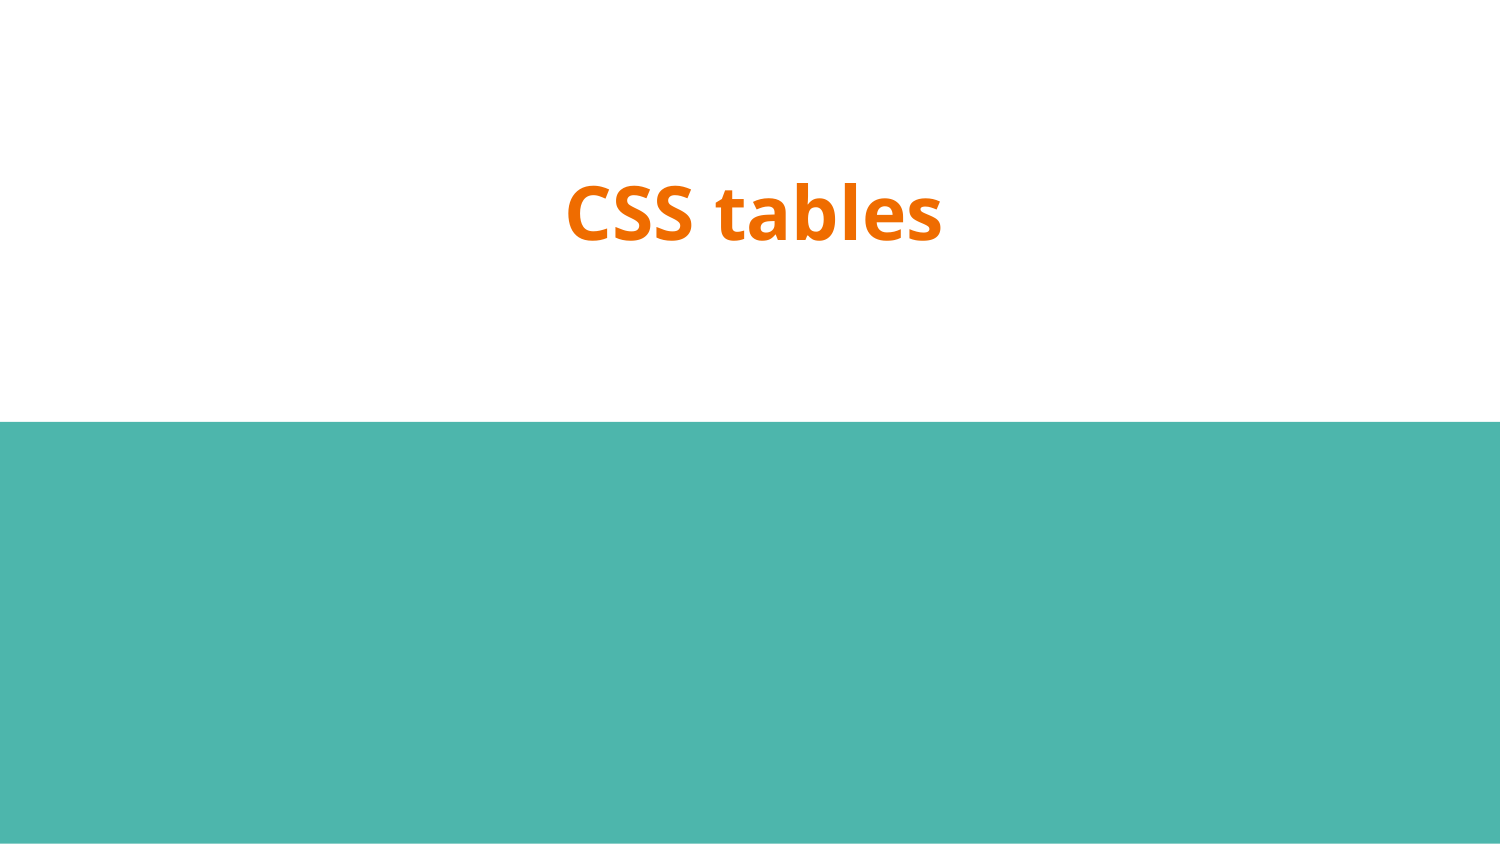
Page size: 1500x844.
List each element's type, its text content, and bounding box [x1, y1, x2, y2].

title CSS tables [51, 133, 1458, 289]
